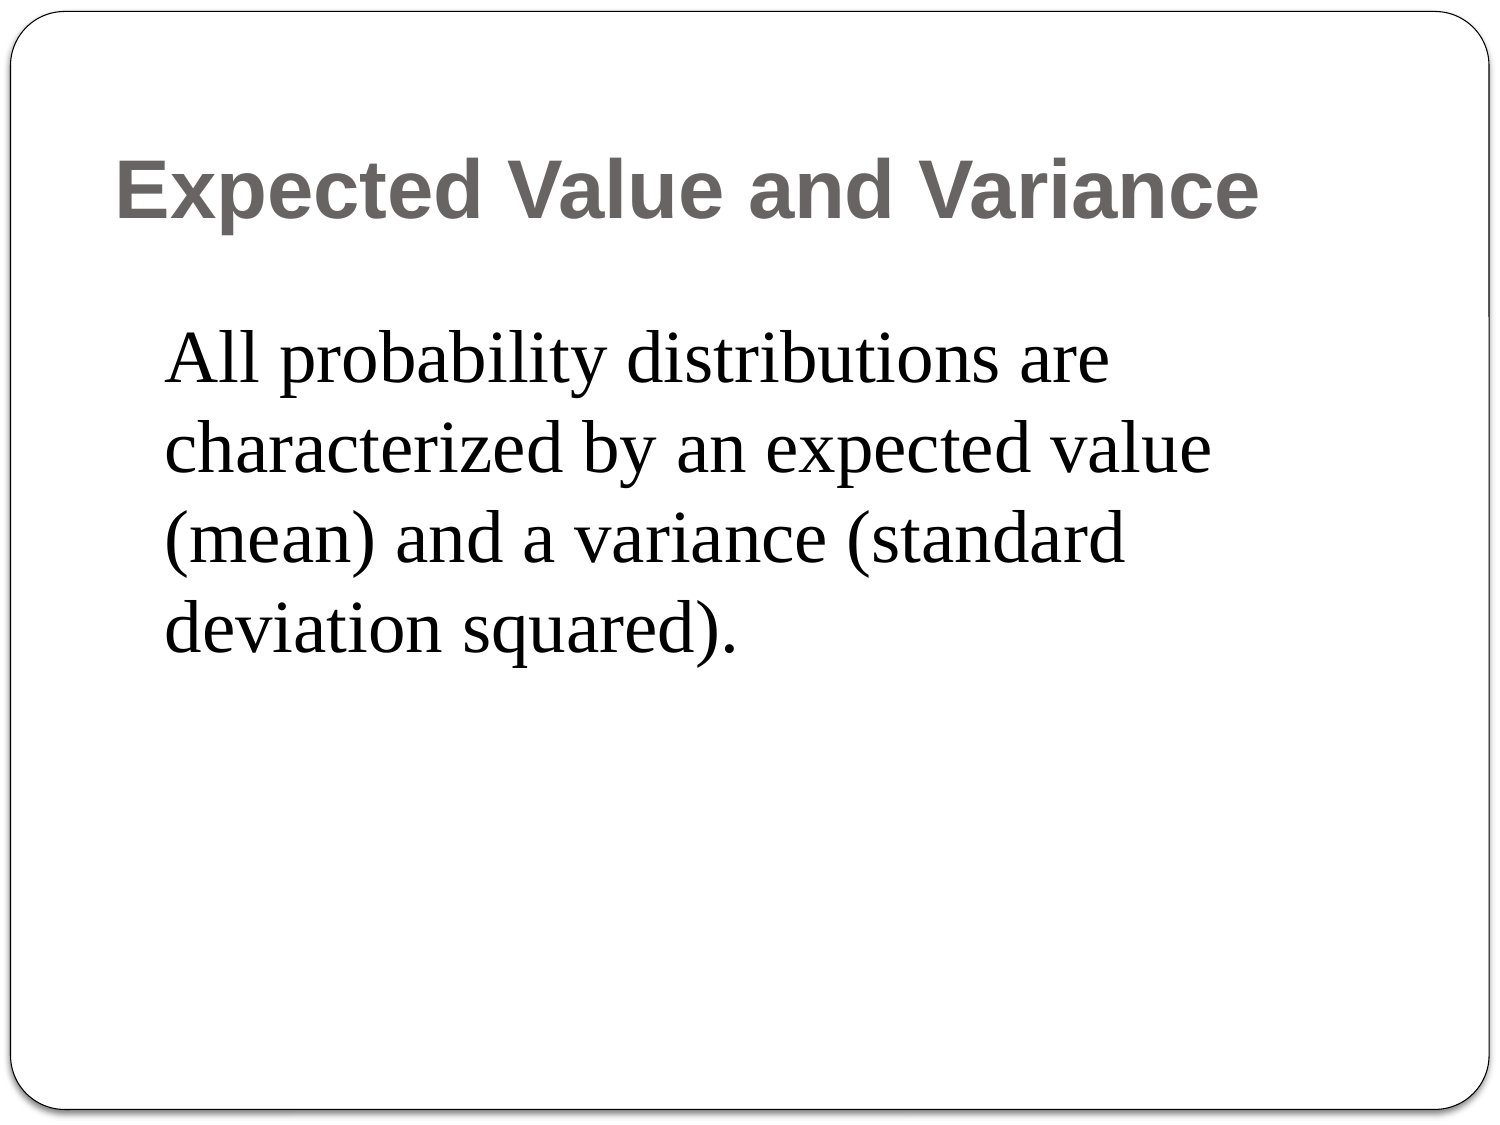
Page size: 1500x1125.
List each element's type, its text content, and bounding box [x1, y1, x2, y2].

list All probability distributions are characterized by an expected value (mean) and a variance (standard deviation squared). [150, 299, 1425, 1050]
title Expected Value and Variance [99, 99, 1413, 340]
